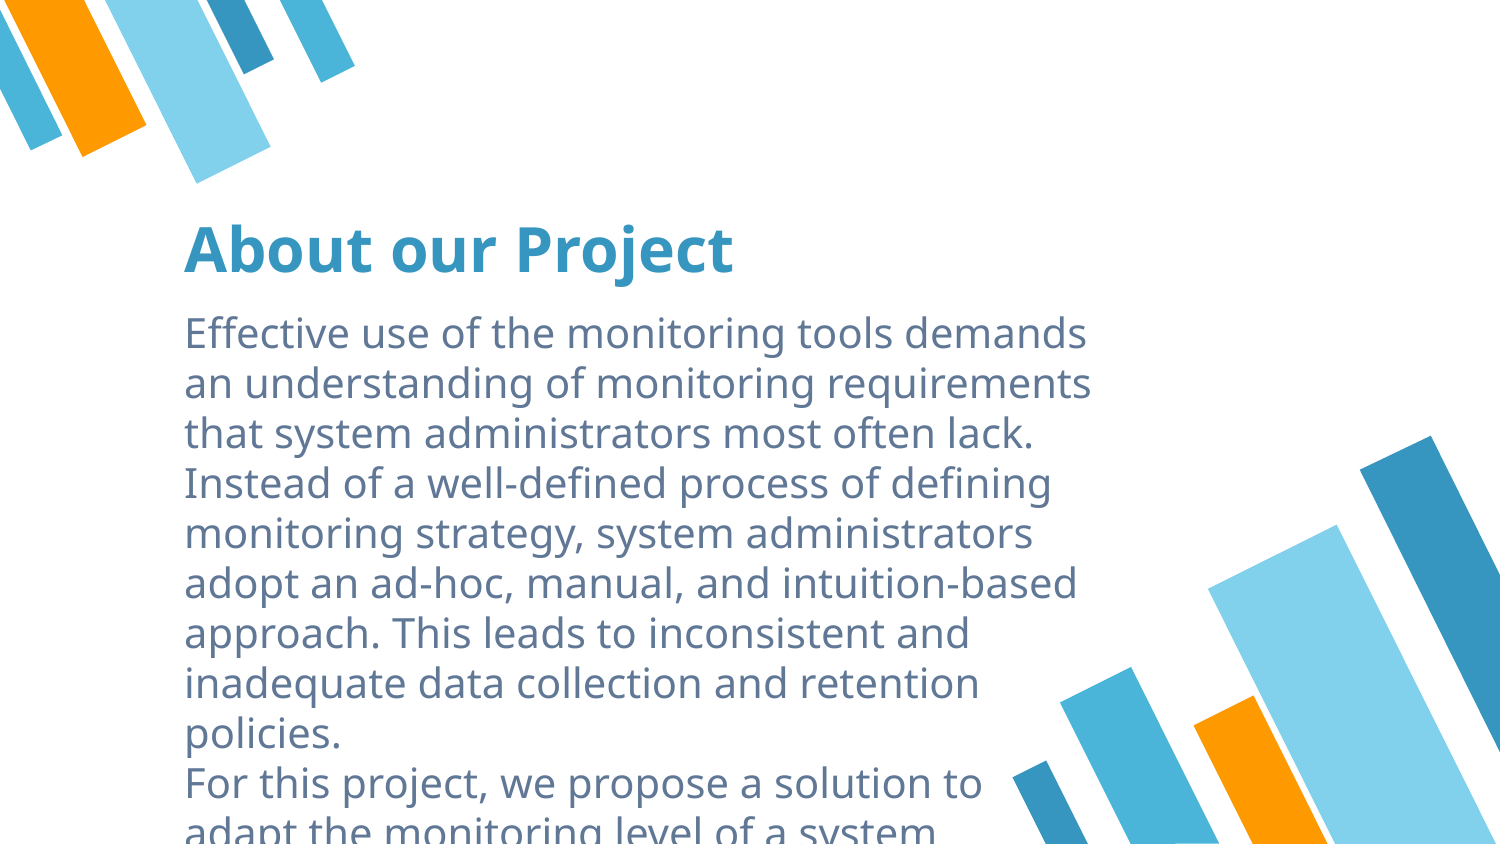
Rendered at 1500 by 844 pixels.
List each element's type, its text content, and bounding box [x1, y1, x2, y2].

list Effective use of the monitoring tools demands an understanding of monitoring requirements that system administrators most often lack. Instead of a well-defined process of defining monitoring strategy, system administrators adopt an ad-hoc, manual, and intuition-based approach. This leads to inconsistent and inadequate data collection and retention policies. For this project, we propose a solution to adapt the monitoring level of a system component using probes. [169, 291, 1115, 748]
title About our Project [169, 188, 1115, 291]
